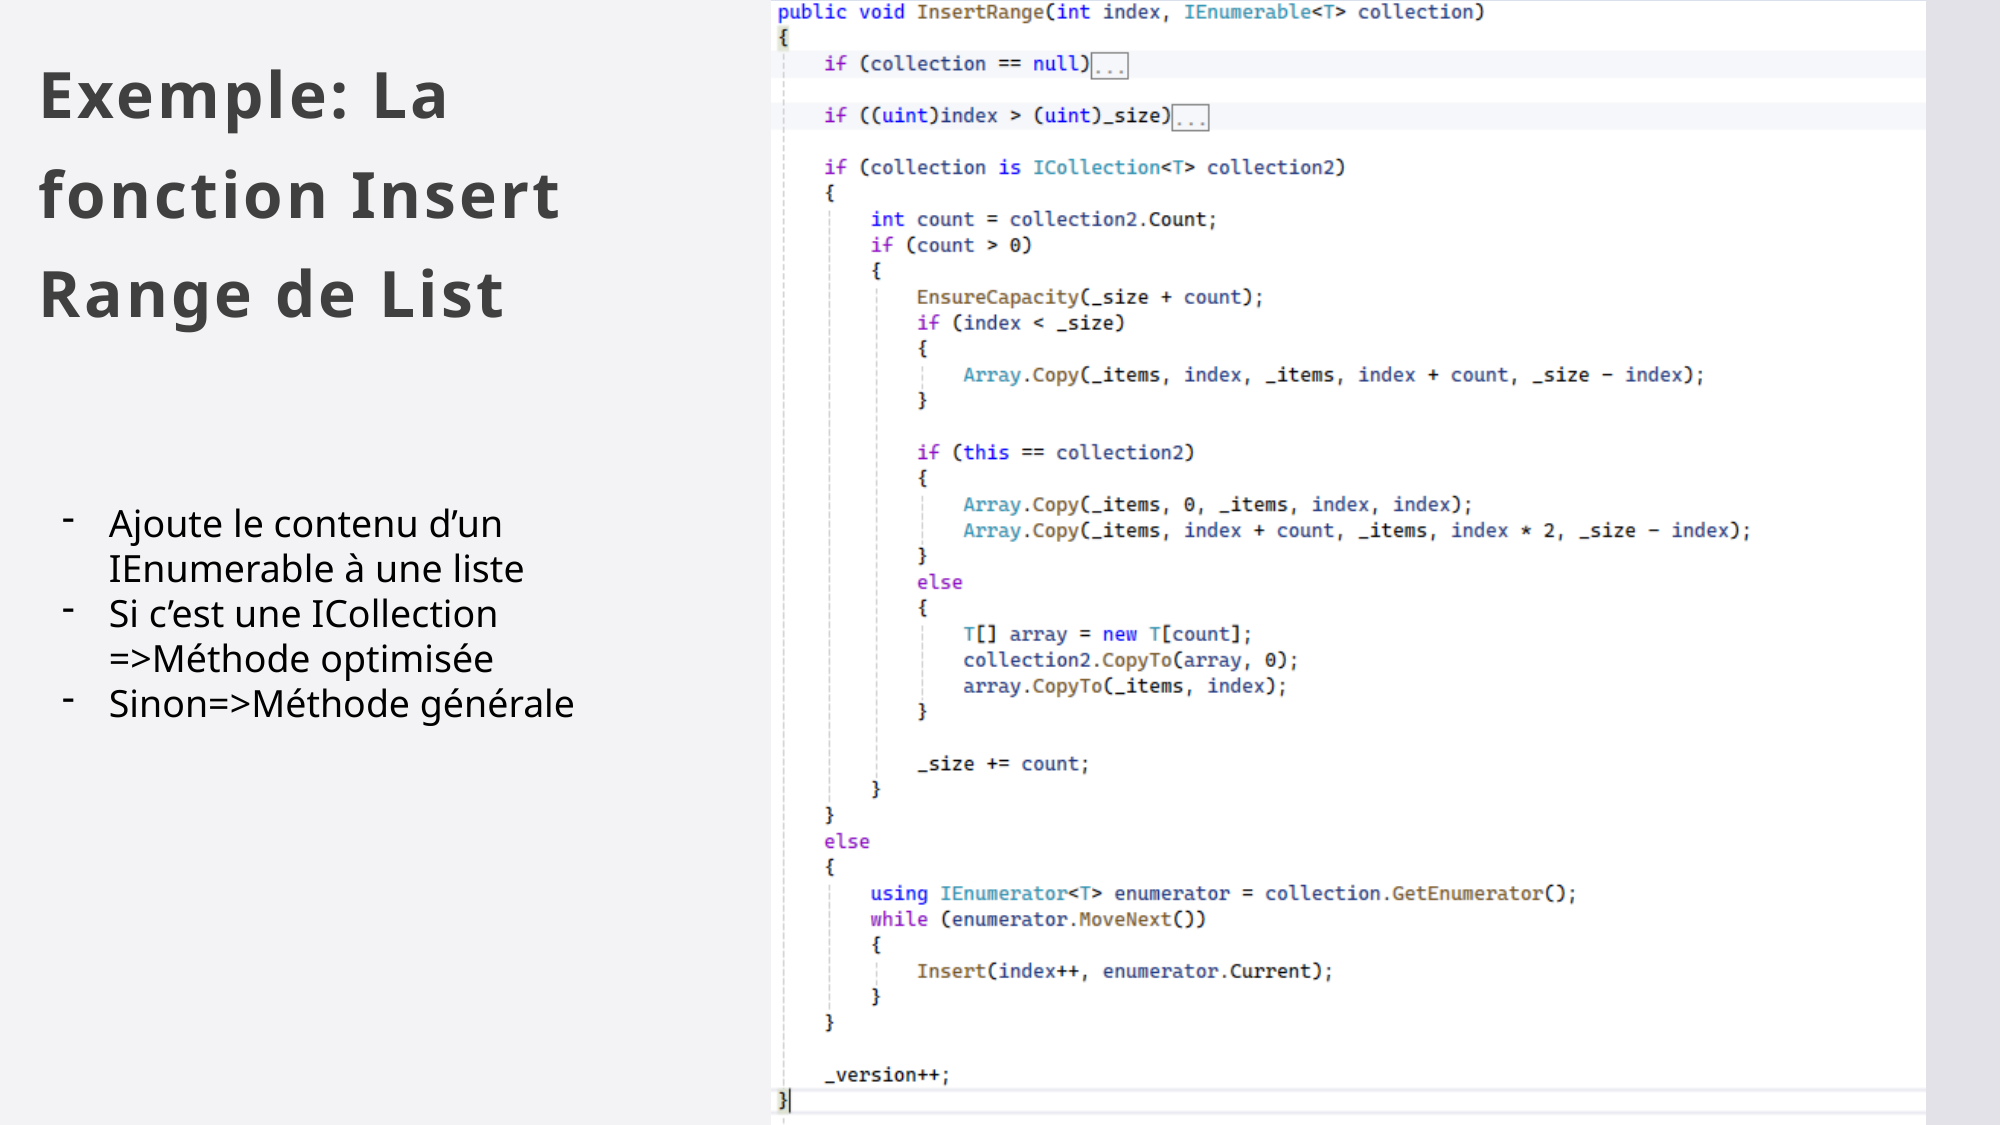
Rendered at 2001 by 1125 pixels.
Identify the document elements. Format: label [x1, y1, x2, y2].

list [770, 0, 1926, 1125]
text_box [0, 0, 770, 1125]
text_box [1926, 0, 2000, 1125]
